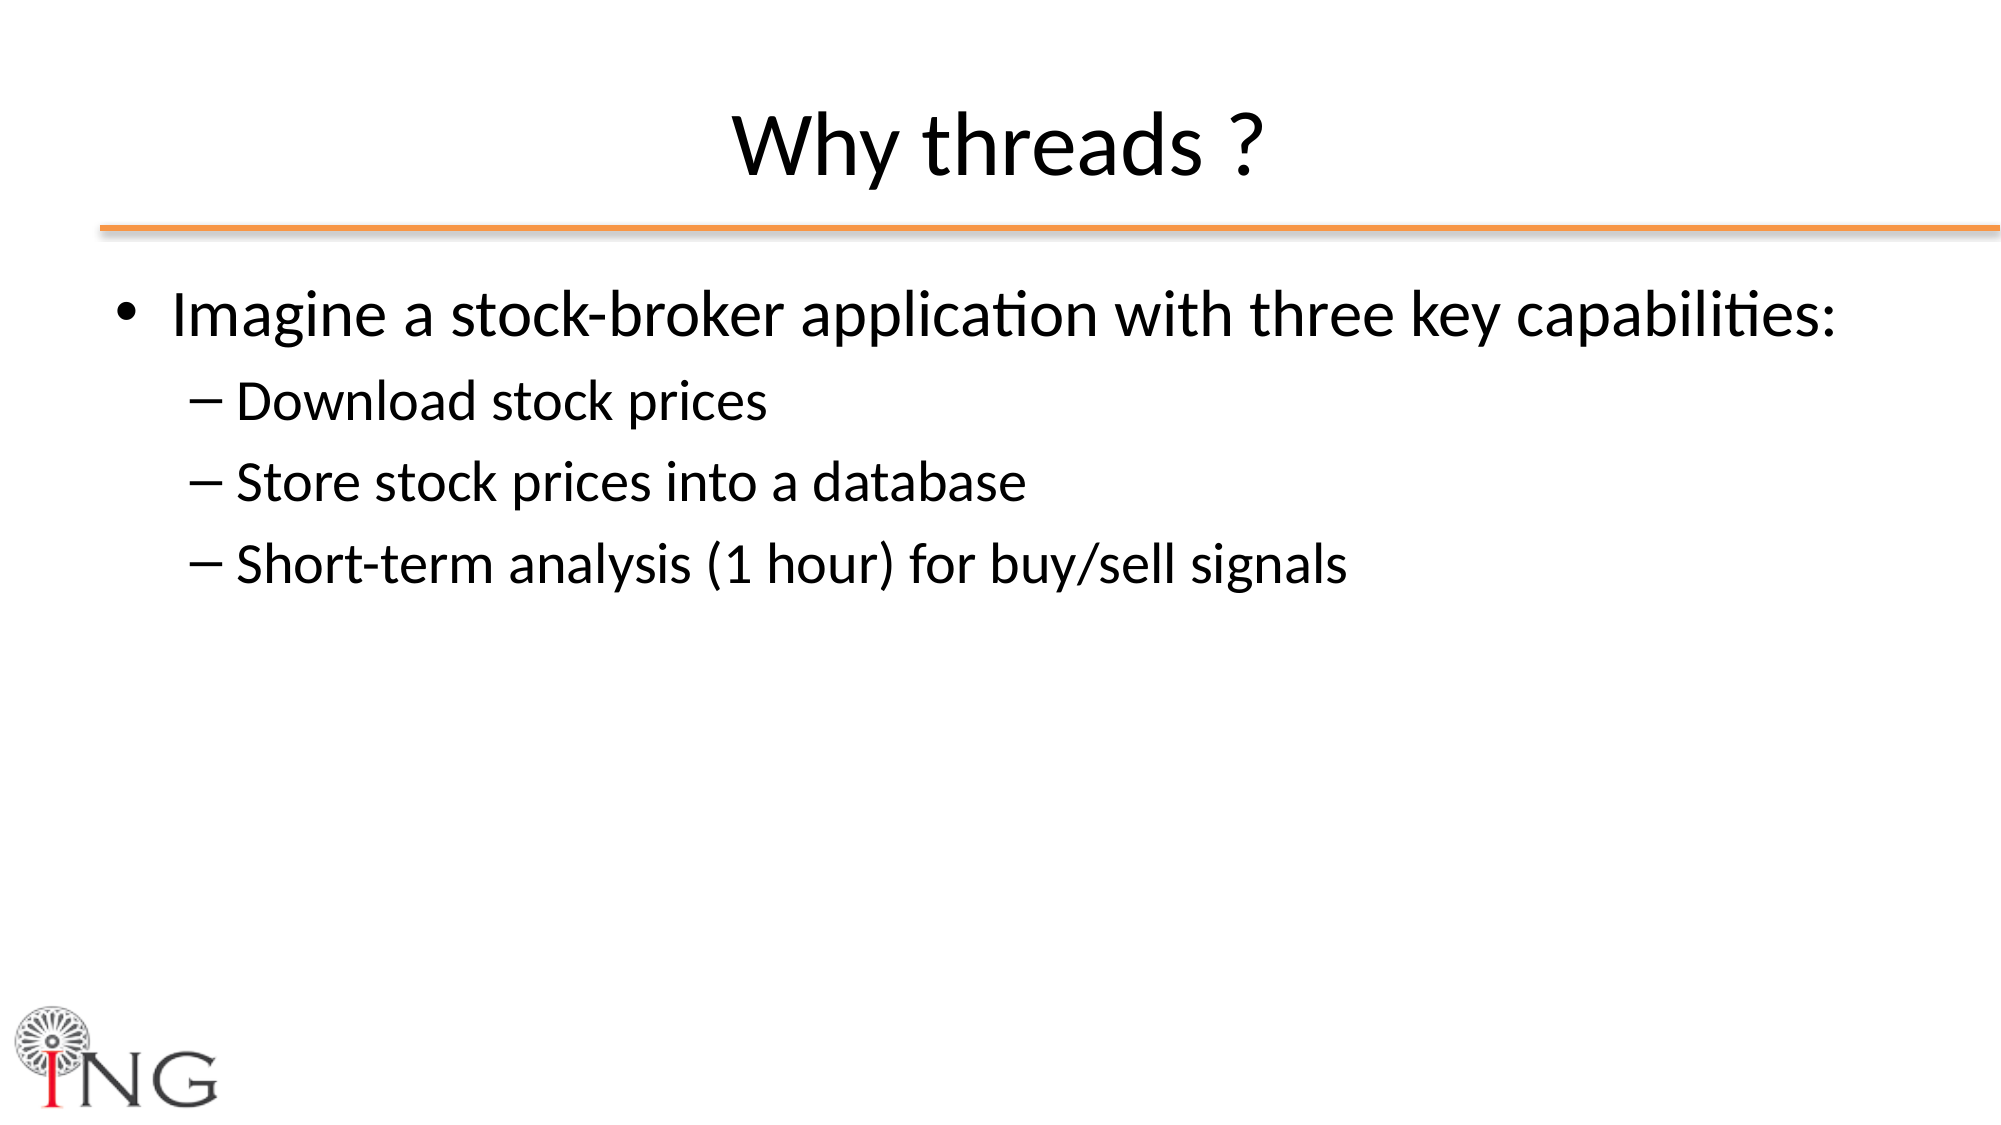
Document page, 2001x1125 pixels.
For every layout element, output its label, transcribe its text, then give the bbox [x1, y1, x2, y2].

picture [0, 987, 244, 1125]
title Why threads ? [99, 45, 1900, 233]
list Imagine a stock-broker application with three key capabilities: Download stock prices Store stock prices into a database Short-term analysis (1 hour) for buy/sell signals [99, 262, 1900, 1005]
